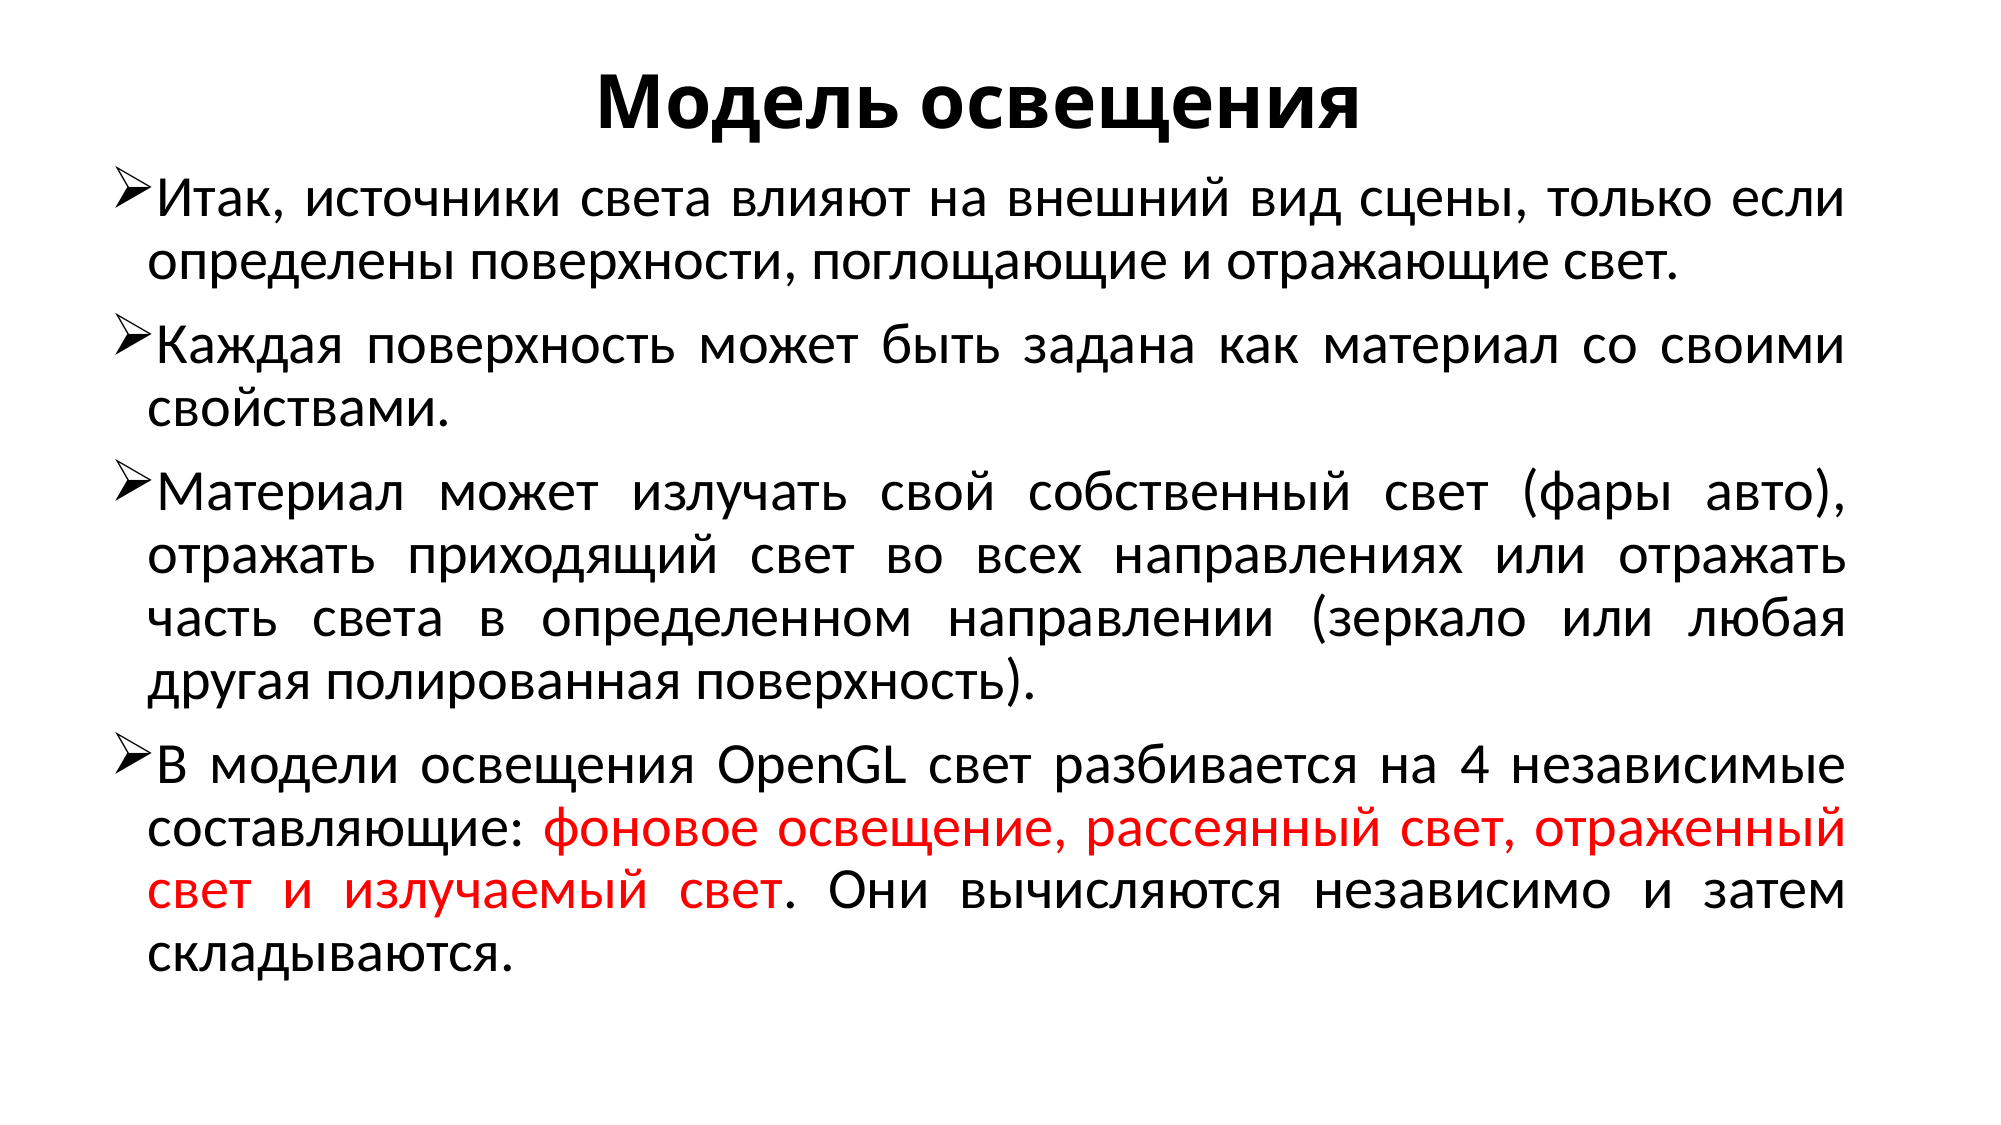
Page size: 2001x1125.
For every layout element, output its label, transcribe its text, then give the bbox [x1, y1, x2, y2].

title Модель освещения [95, 31, 1863, 159]
list Итак, источники света влияют на внешний вид сцены, только если определены поверхности, поглощающие и отражающие свет. Каждая поверхность может быть задана как материал со своими свойствами. Материал может излучать свой собственный свет (фары авто), отражать приходящий свет во всех направлениях или отражать часть света в определенном направлении (зеркало или любая другая полированная поверхность). В модели освещения OpenGL свет разбивается на 4 независимые соcтавляющие: фоновое освещение, рассеянный свет, отраженный свет и излучаемый свет. Они вычисляются независимо и затем складываются. [95, 159, 1863, 1014]
